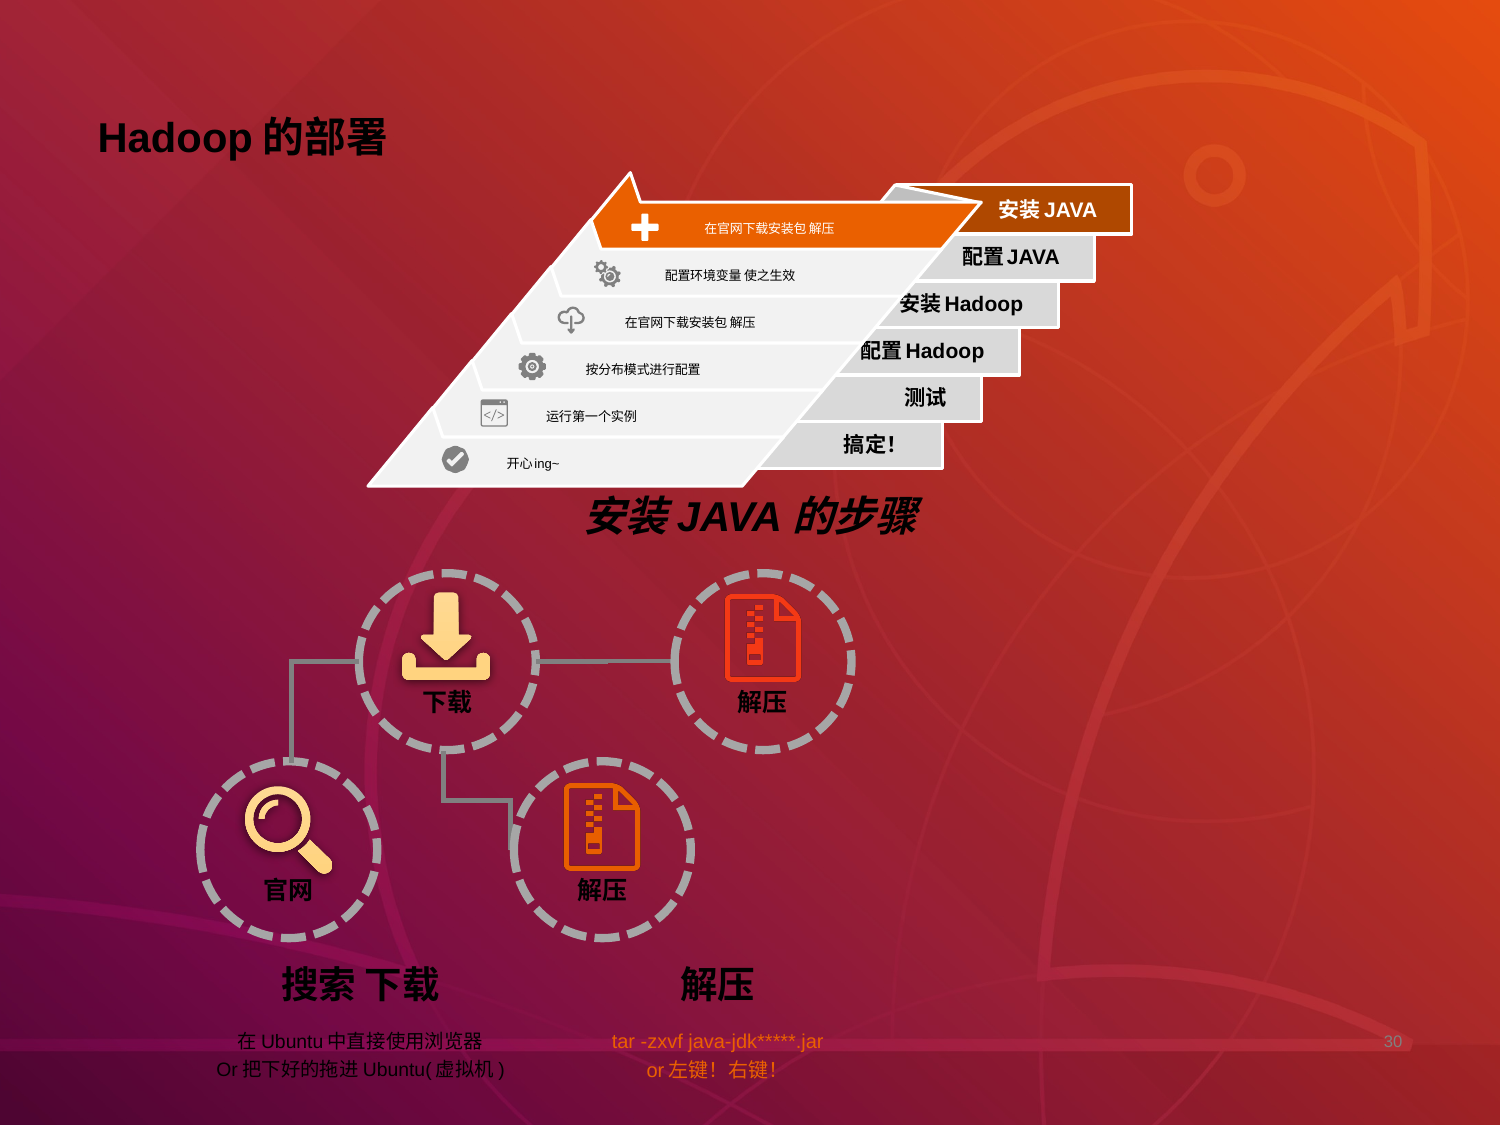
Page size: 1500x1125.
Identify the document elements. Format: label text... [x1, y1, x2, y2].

slide_number 51 [395, 589, 495, 689]
title Hadoop的部署 [82, 0, 1418, 169]
text_box [480, 399, 508, 427]
text_box [433, 360, 823, 437]
text_box [512, 266, 902, 343]
text_box 配置环境变量 使之生效 [649, 257, 876, 292]
text_box [880, 184, 978, 202]
text_box [594, 260, 621, 288]
text_box 搞定！ [758, 422, 943, 469]
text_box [200, 950, 521, 1090]
text_box 安装Hadoop [882, 281, 1059, 328]
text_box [557, 950, 878, 1090]
text_box [631, 213, 659, 241]
text_box [473, 313, 863, 390]
text_box 配置JAVA [916, 235, 1095, 281]
text_box 解压 [673, 572, 853, 752]
text_box 在官网下载安装包 解压 [689, 210, 915, 245]
text_box 在官网下载安装包 解压 [609, 304, 836, 339]
text_box 开心ing~ [491, 445, 718, 472]
text_box 下载 [357, 572, 537, 752]
slide_number 30 [1059, 1023, 1418, 1058]
picture [0, 0, 1500, 1125]
text_box 解压 [512, 760, 692, 940]
text_box [552, 219, 942, 297]
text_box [427, 766, 527, 835]
text_box [402, 652, 490, 680]
text_box 测试 [797, 375, 982, 422]
text_box [557, 306, 585, 334]
text_box 配置Hadoop [919, 328, 1020, 375]
text_box [245, 786, 311, 852]
text_box 运行第一个实例 [531, 398, 757, 432]
text_box [592, 172, 982, 249]
text_box 安装JAVA [896, 184, 1132, 235]
text_box 安装JAVA的步骤 [200, 472, 1300, 556]
text_box [421, 592, 472, 660]
text_box [298, 839, 333, 874]
text_box 官网 [199, 760, 379, 940]
text_box [518, 352, 546, 381]
text_box [441, 445, 469, 472]
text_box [291, 661, 359, 763]
text_box 按分布模式进行配置 [570, 351, 797, 386]
text_box [379, 407, 784, 472]
text_box [832, 321, 948, 381]
